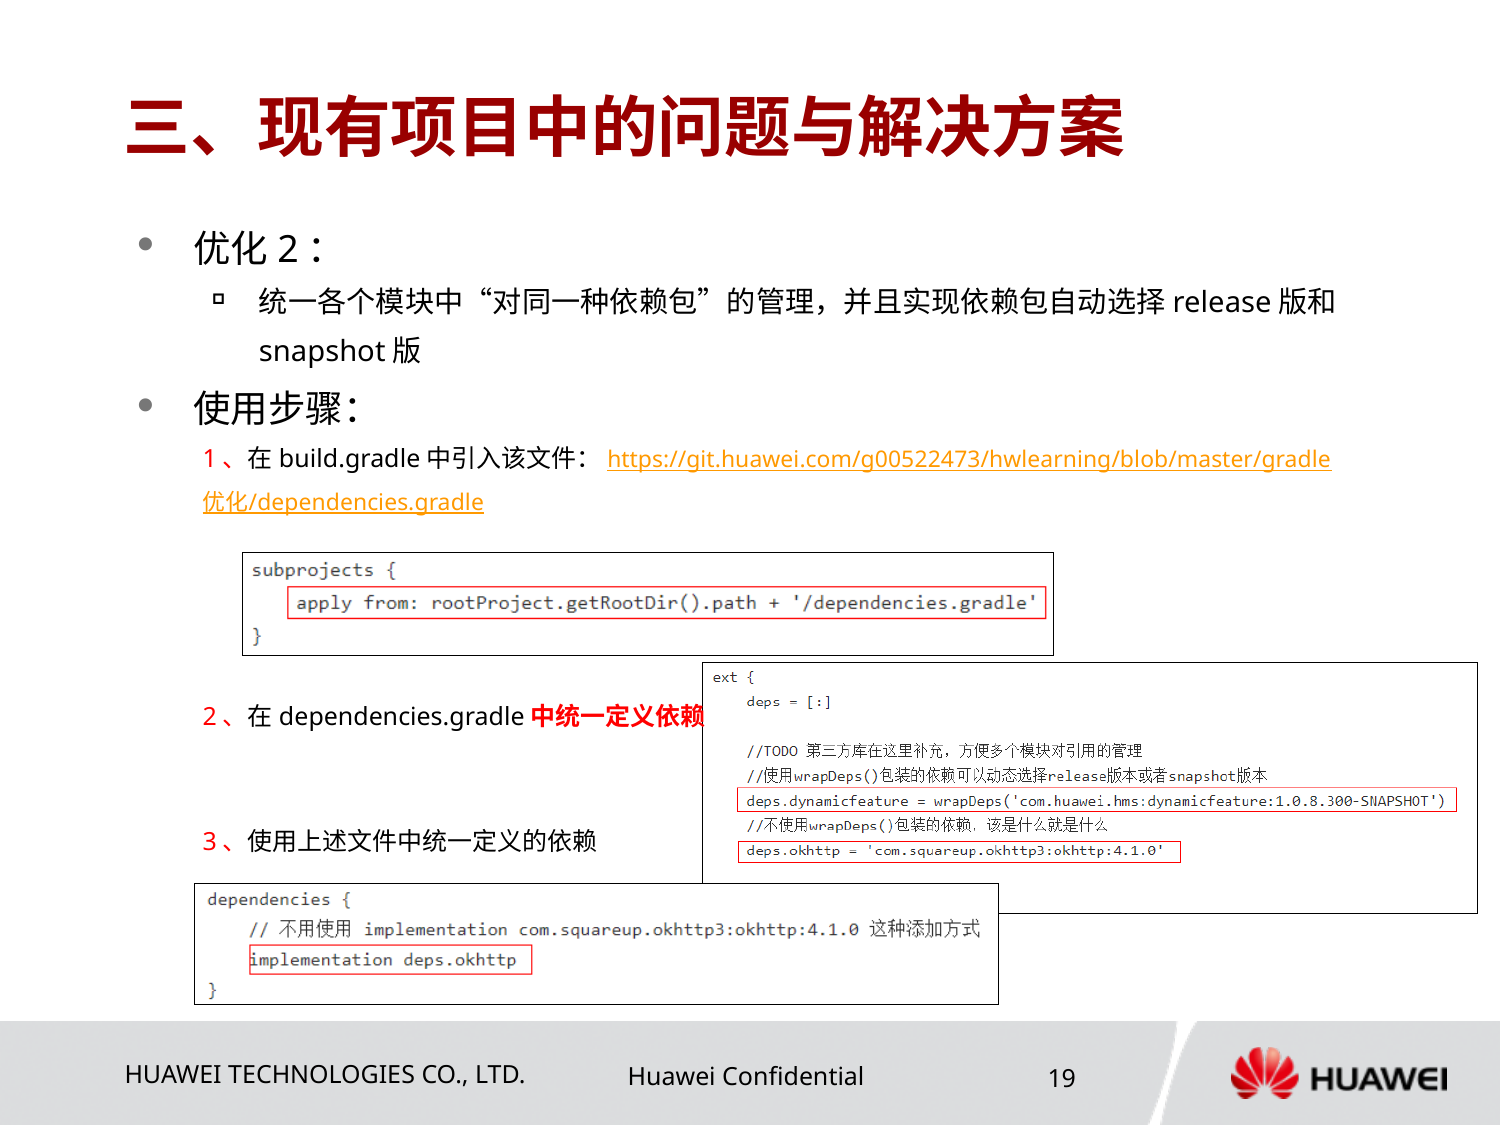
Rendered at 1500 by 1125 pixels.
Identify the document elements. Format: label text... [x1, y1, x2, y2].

picture [0, 1021, 1500, 1125]
picture [194, 662, 1478, 1005]
picture [241, 551, 1054, 656]
title 三、现有项目中的问题与解决方案 [123, 53, 1376, 197]
list 优化2： 统一各个模块中“对同一种依赖包”的管理，并且实现依赖包自动选择release版和snapshot版 使用步骤： 1、在build.gradle中引入该文件：https://git.huawei.com/g00522473/hwlearning/blob/master/gradle优化/dependencies.gradle 2、在dependencies.gradle中统一定义依赖 3、使用上述文件中统一定义的依赖 [123, 200, 1388, 1024]
